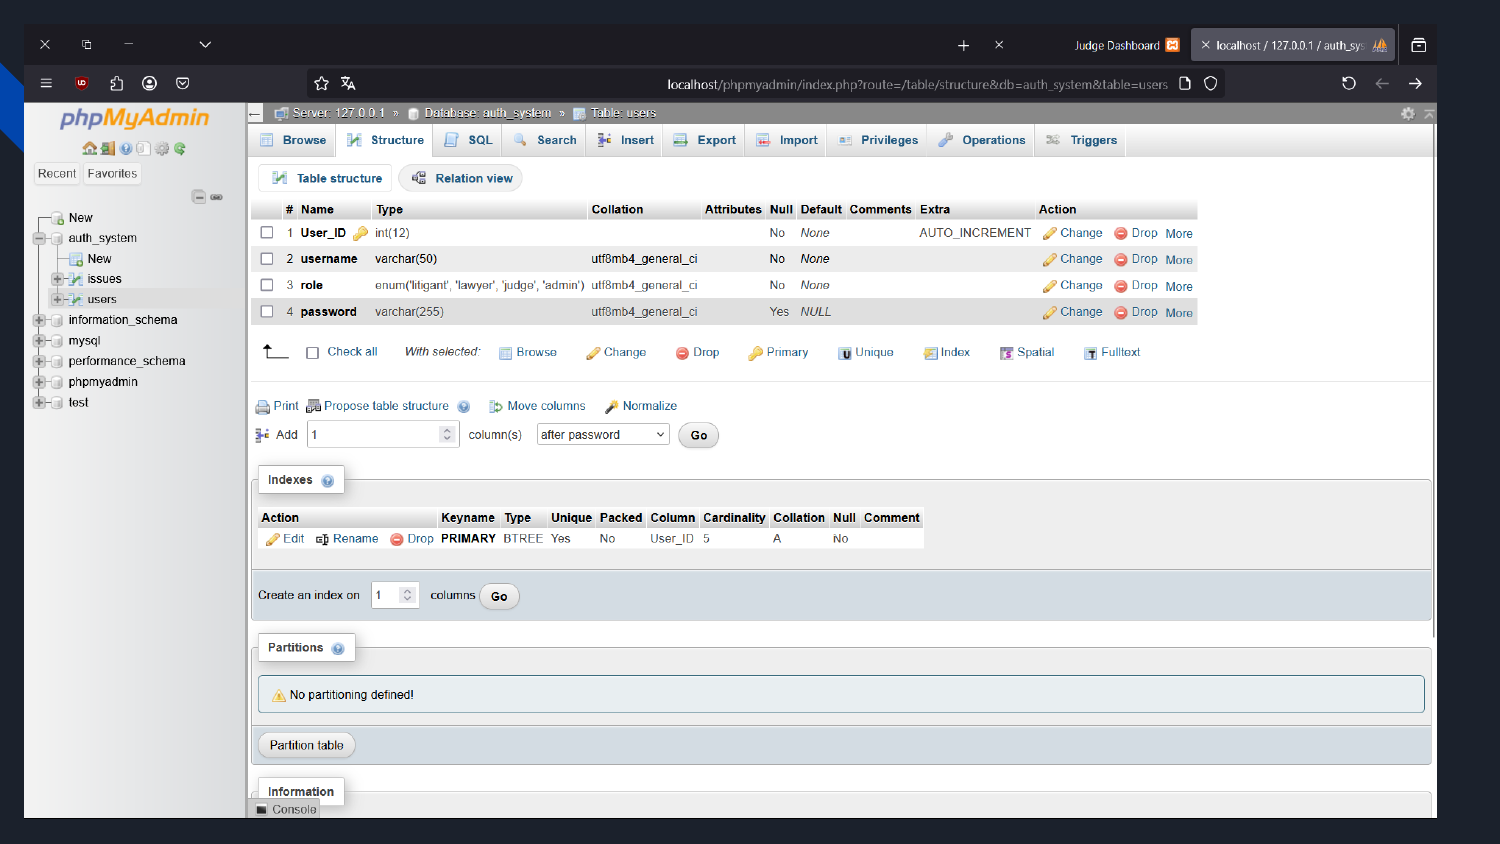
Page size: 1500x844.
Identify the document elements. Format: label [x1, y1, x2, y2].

picture [24, 24, 1437, 819]
